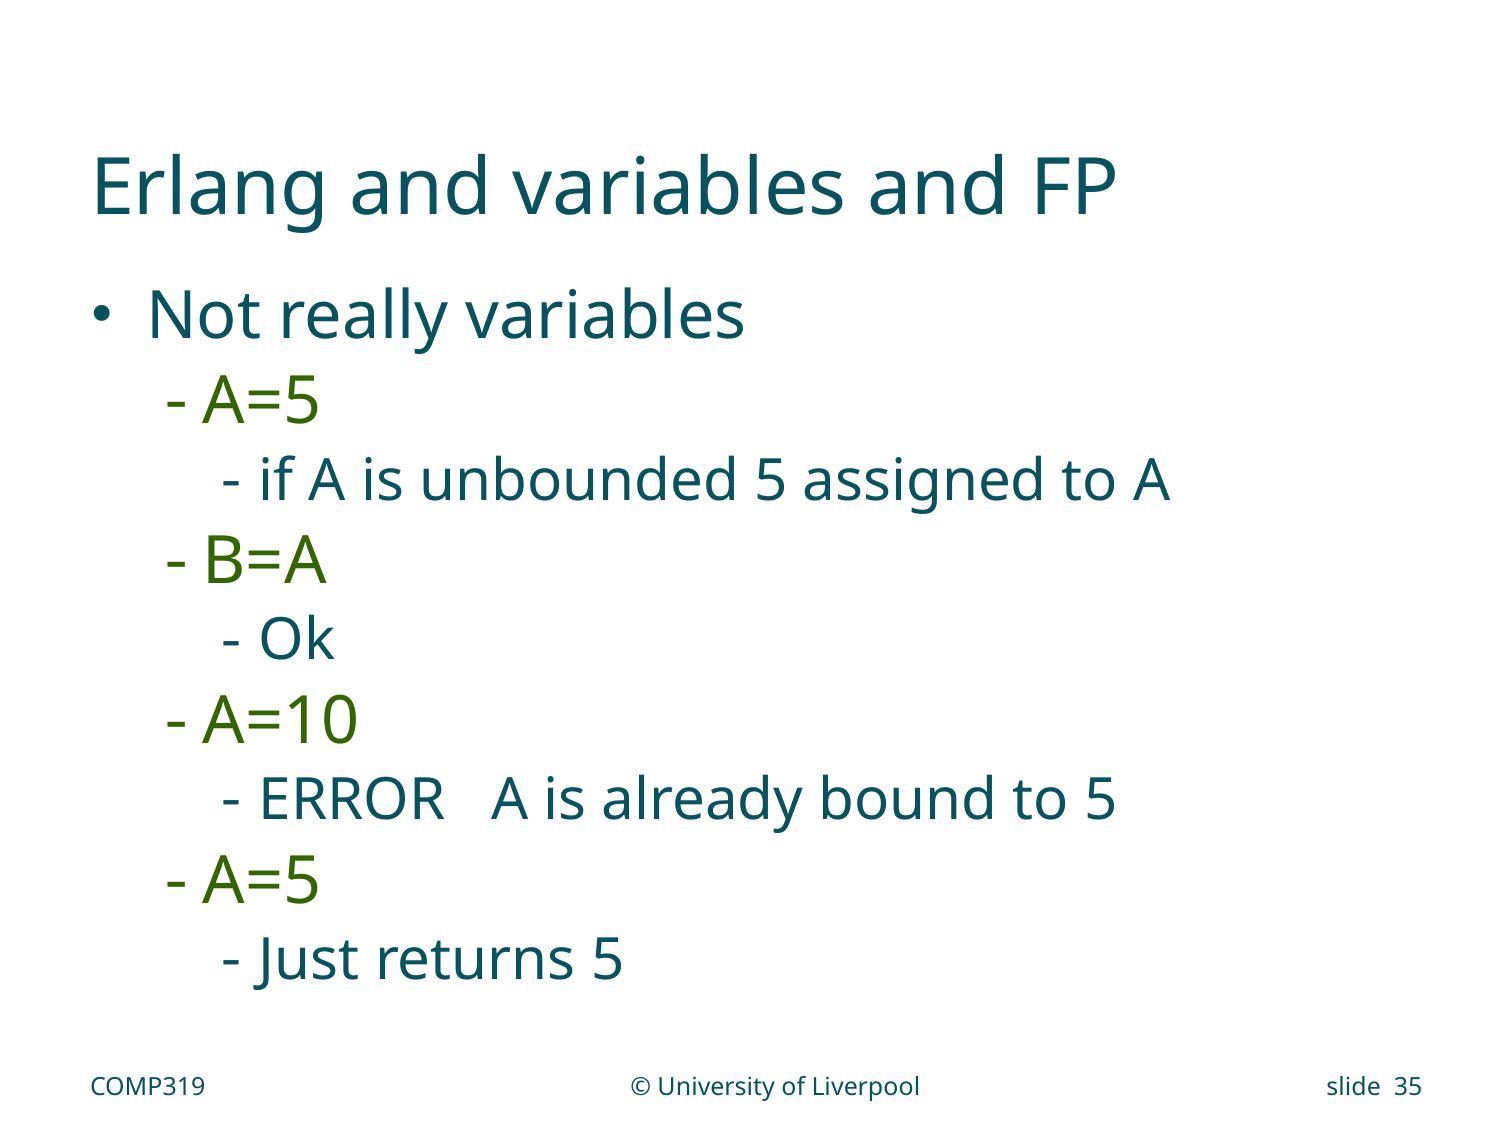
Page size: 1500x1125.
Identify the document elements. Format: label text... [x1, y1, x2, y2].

slide_number © University of Liverpool [600, 1062, 951, 1125]
footer COMP319 [74, 1062, 575, 1125]
title Erlang and variables and FP [75, 128, 1425, 237]
list Not really variables A=5 if A is unbounded 5 assigned to A B=A Ok A=10 ERROR A is already bound to 5 A=5 Just returns 5 [75, 273, 1363, 1024]
slide_number slide 35 [1212, 1062, 1438, 1113]
